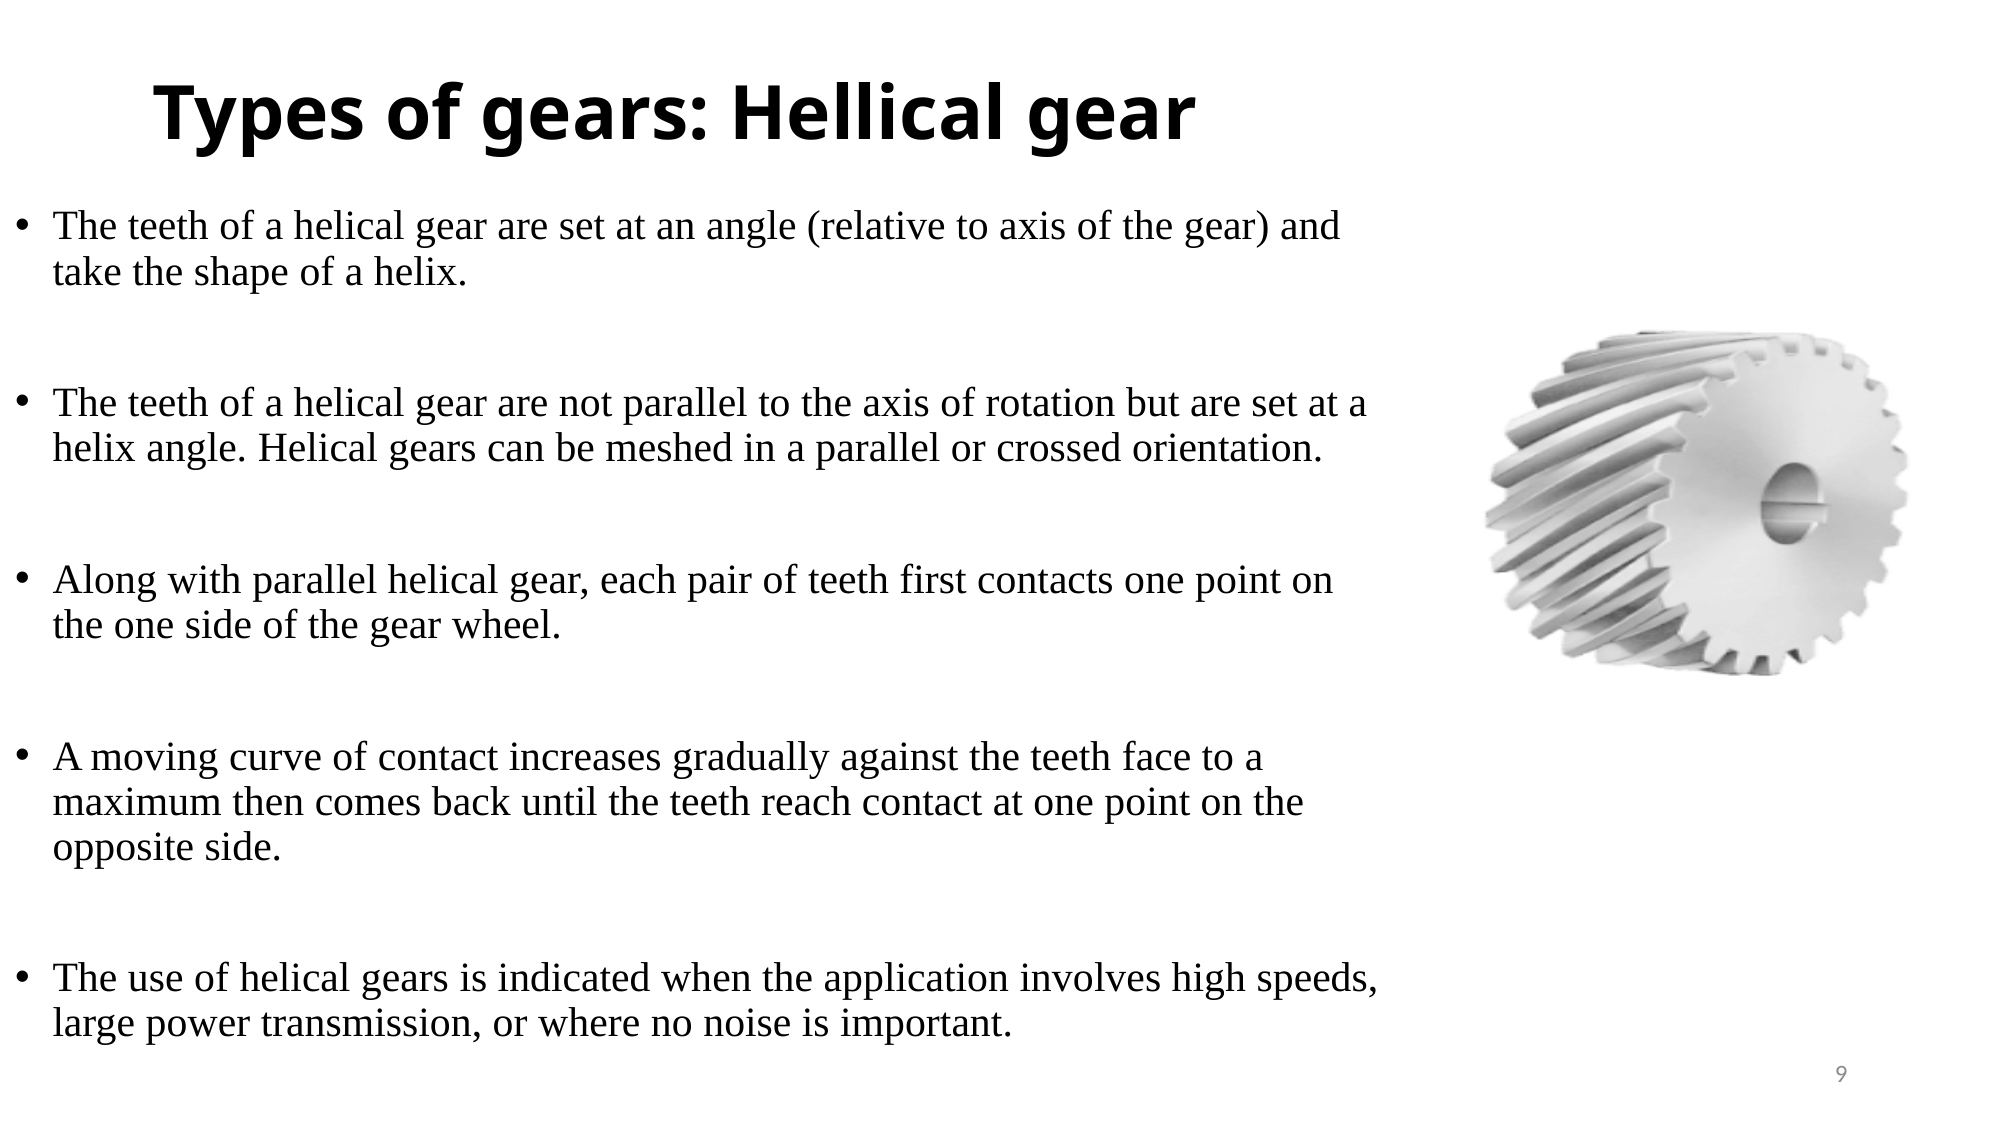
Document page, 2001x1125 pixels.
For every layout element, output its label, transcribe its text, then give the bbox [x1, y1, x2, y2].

picture [1457, 289, 1959, 701]
list The teeth of a helical gear are set at an angle (relative to axis of the gear) and take the shape of a helix. The teeth of a helical gear are not parallel to the axis of rotation but are set at a helix angle. Helical gears can be meshed in a parallel or crossed orientation. Along with parallel helical gear, each pair of teeth first contacts one point on the one side of the gear wheel. A moving curve of contact increases gradually against the teeth face to a maximum then comes back until the teeth reach contact at one point on the opposite side. The use of helical gears is indicated when the application involves high speeds, large power transmission, or where no noise is important. [0, 196, 1397, 1063]
title Types of gears: Hellical gear [137, 59, 1863, 171]
slide_number 9 [1412, 1042, 1863, 1103]
